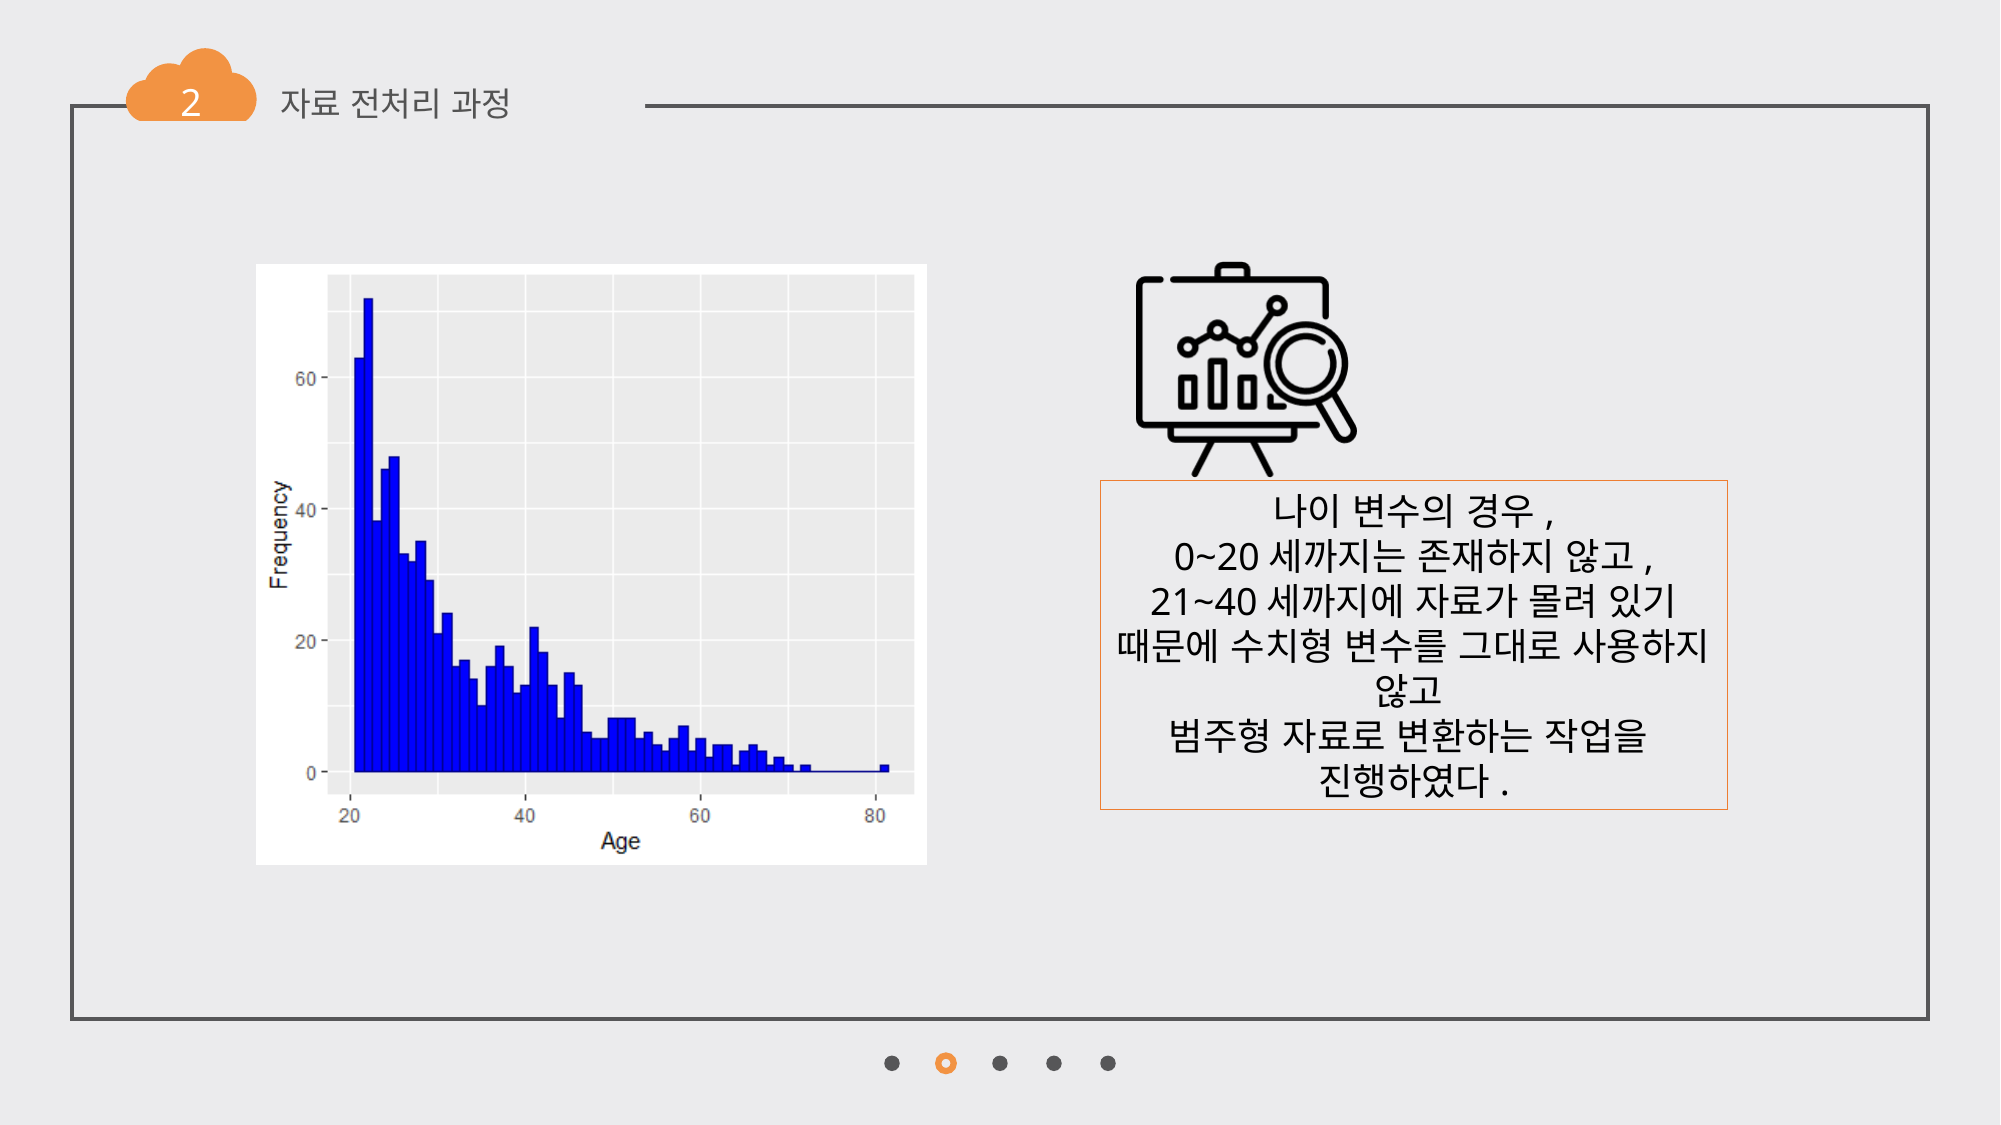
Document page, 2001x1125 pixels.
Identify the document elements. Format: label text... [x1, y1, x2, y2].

picture [256, 264, 927, 865]
picture [1136, 259, 1357, 480]
text_box 2 [165, 71, 217, 132]
text_box 나이 변수의 경우, 0~20세까지는 존재하지 않고, 21~40세까지에 자료가 몰려 있기 때문에 수치형 변수를 그대로 사용하지 않고 범주형 자료로 변환하는 작업을 진행하였다. [1100, 480, 1728, 810]
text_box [884, 1055, 1116, 1072]
text_box 자료 전처리 과정 [146, 73, 646, 133]
text_box [71, 105, 1929, 1020]
text_box [124, 47, 258, 122]
